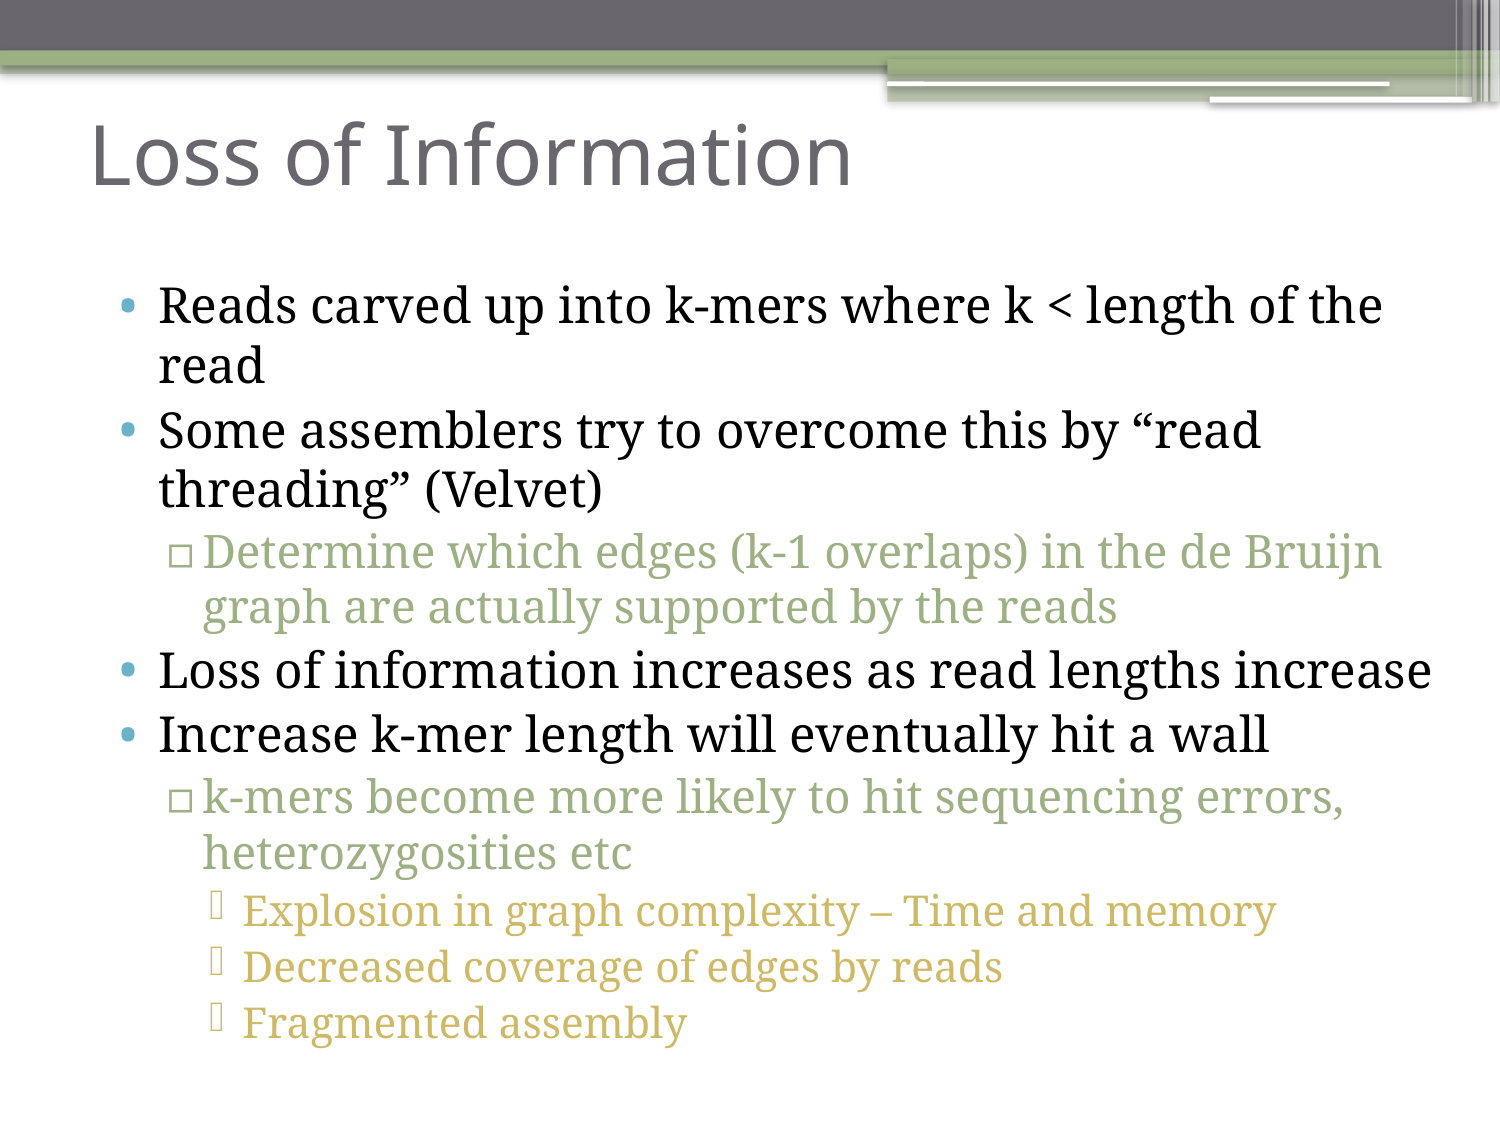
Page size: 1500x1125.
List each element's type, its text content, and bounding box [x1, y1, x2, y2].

list Reads carved up into k-mers where k < length of the read Some assemblers try to overcome this by “read threading” (Velvet) Determine which edges (k-1 overlaps) in the de Bruijn graph are actually supported by the reads Loss of information increases as read lengths increase Increase k-mer length will eventually hit a wall k-mers become more likely to hit sequencing errors, heterozygosities etc Explosion in graph complexity – Time and memory Decreased coverage of edges by reads Fragmented assembly [88, 267, 1471, 1071]
title Loss of Information [88, 101, 1477, 243]
